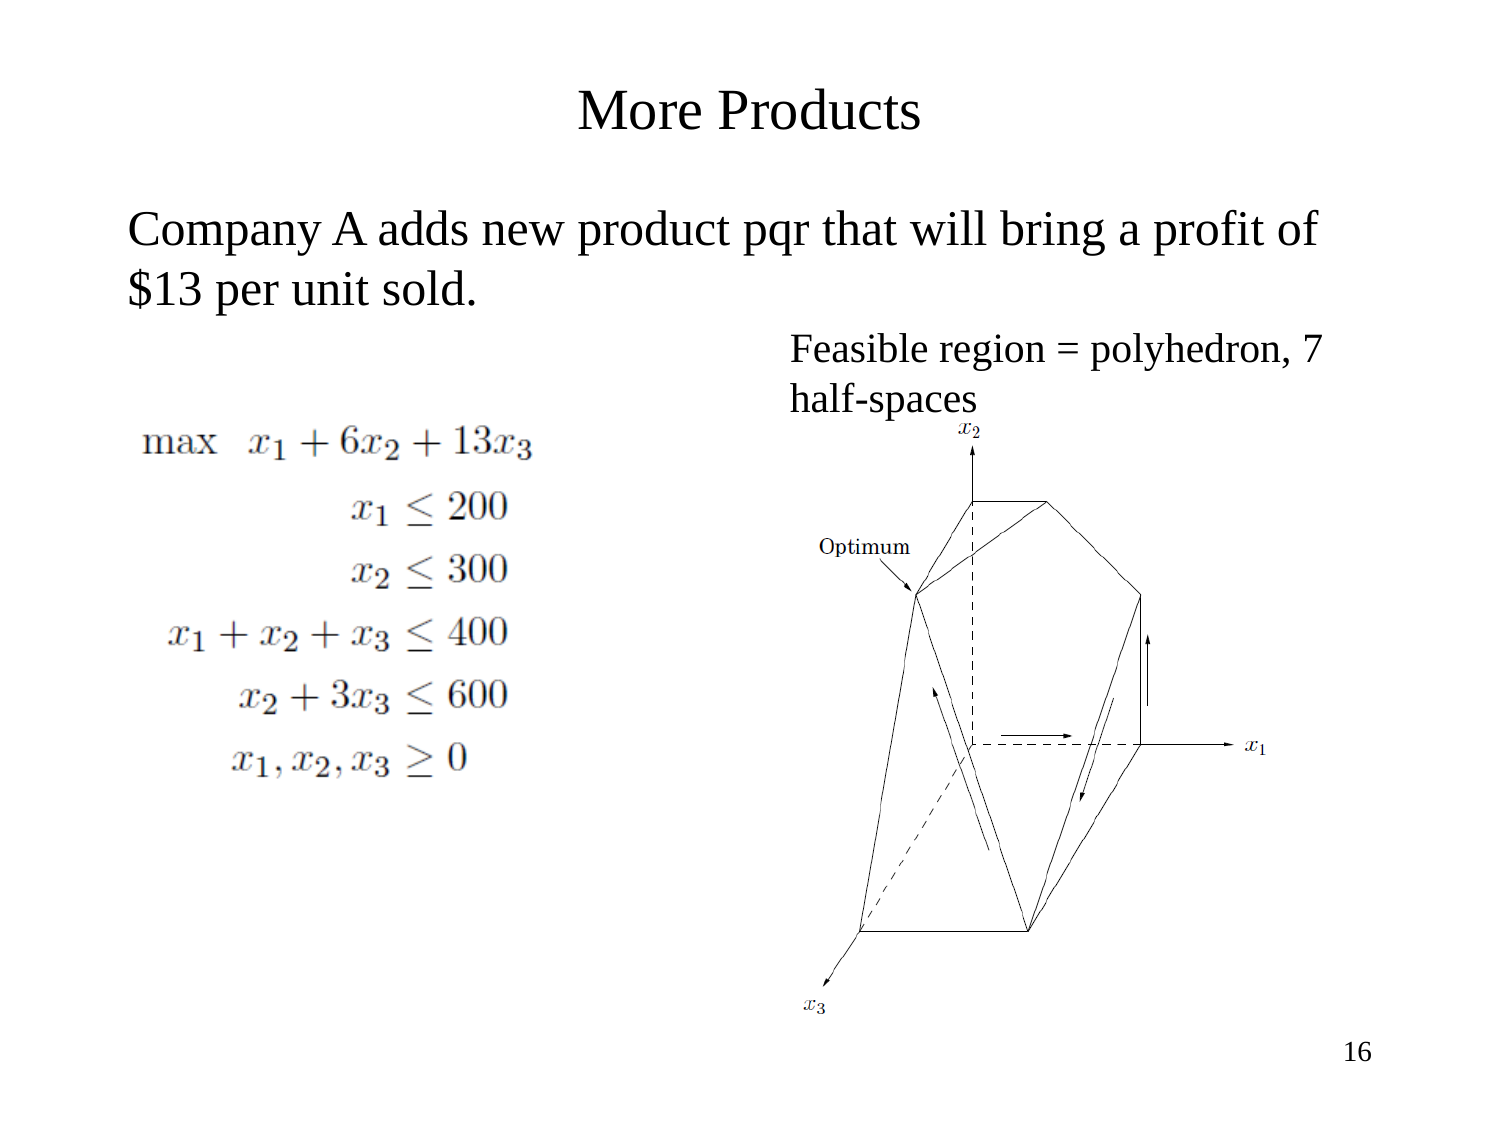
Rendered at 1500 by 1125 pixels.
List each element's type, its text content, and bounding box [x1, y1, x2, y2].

title More Products [112, 62, 1388, 150]
picture [762, 415, 1284, 1028]
text_box Feasible region = polyhedron, 7 half-spaces [774, 313, 1348, 429]
picture [108, 399, 545, 807]
slide_number 16 [1074, 1025, 1388, 1100]
list Company A adds new product pqr that will bring a profit of $13 per unit sold. [112, 187, 1388, 350]
